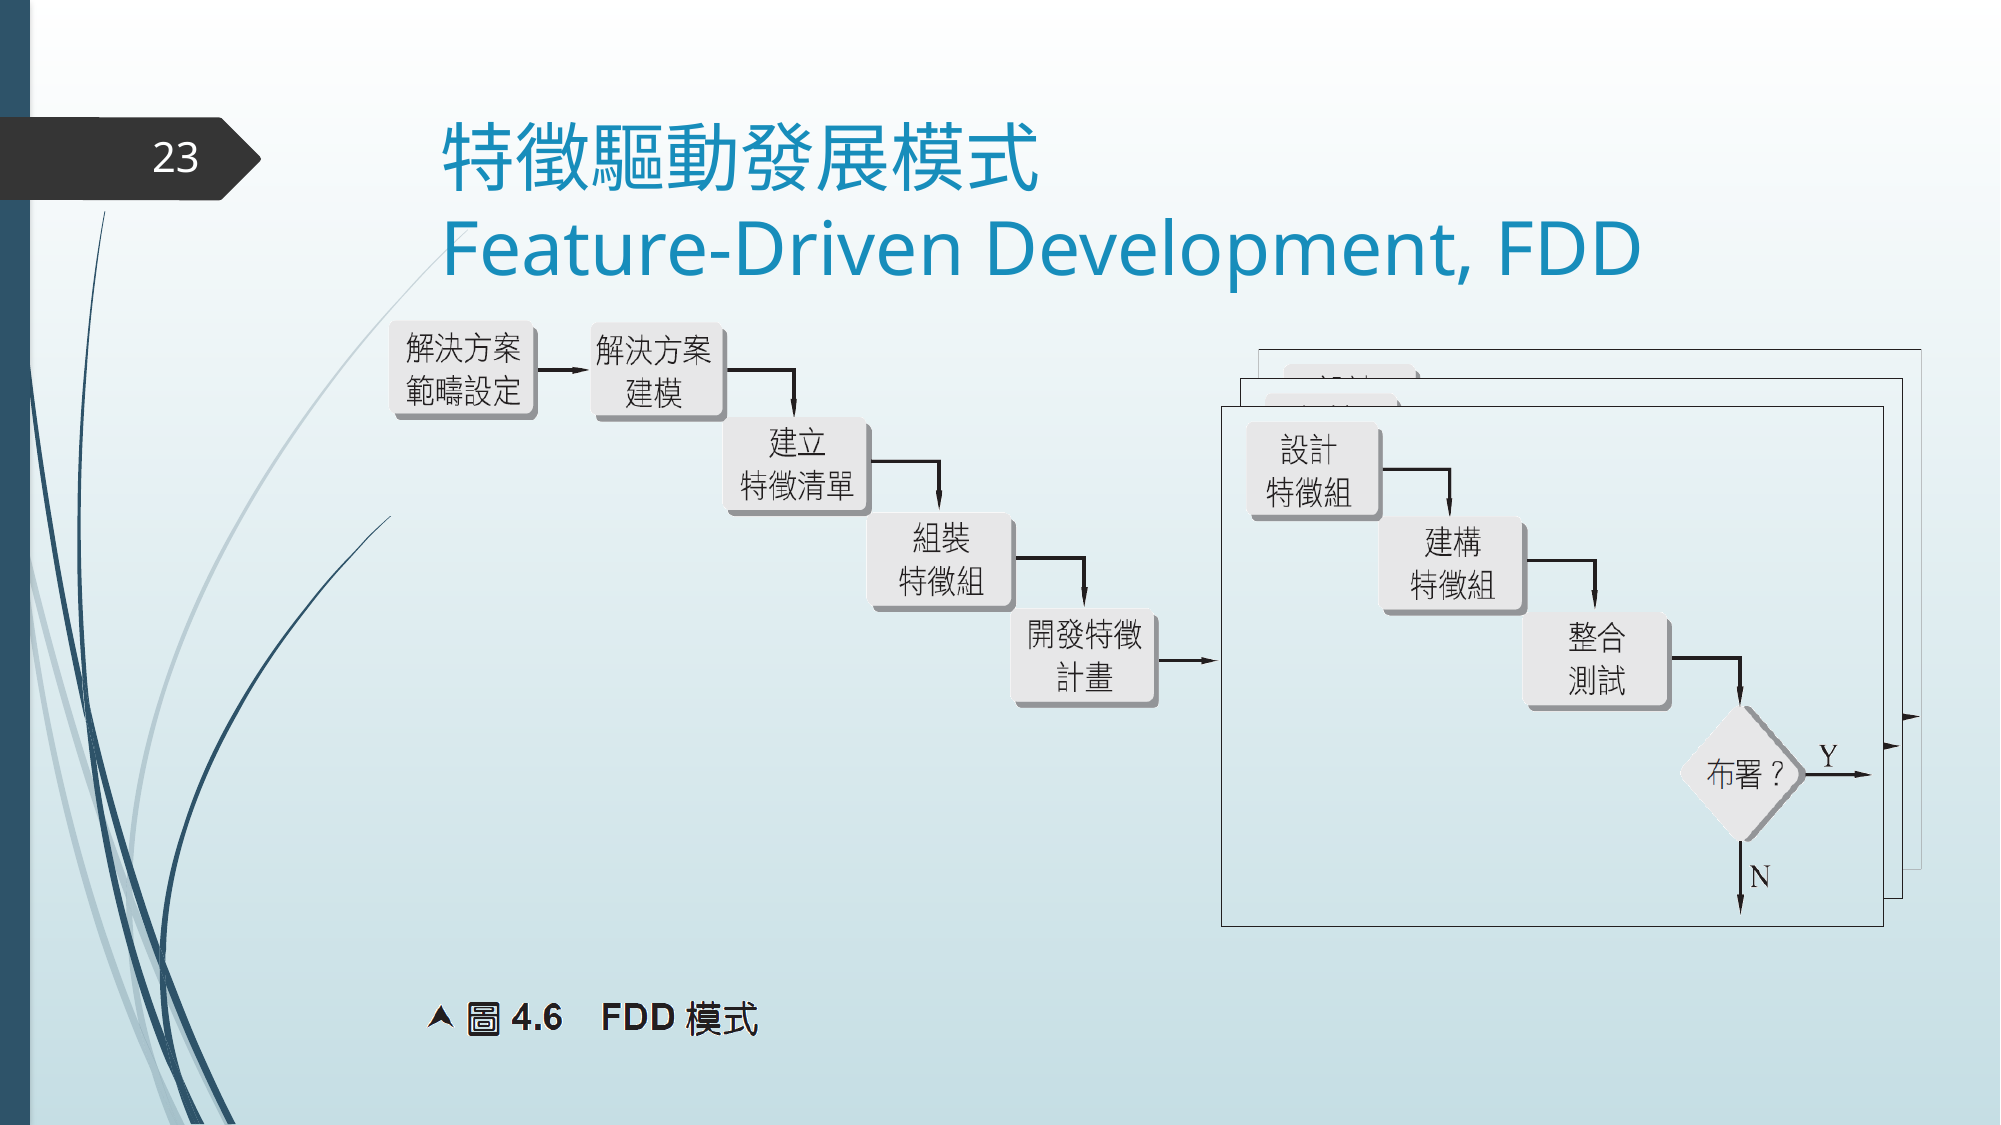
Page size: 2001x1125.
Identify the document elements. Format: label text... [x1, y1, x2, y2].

slide_number 23 [87, 129, 216, 190]
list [373, 290, 1952, 1047]
title 特徵驅動發展模式 Feature-Driven Development, FDD [425, 102, 1888, 290]
